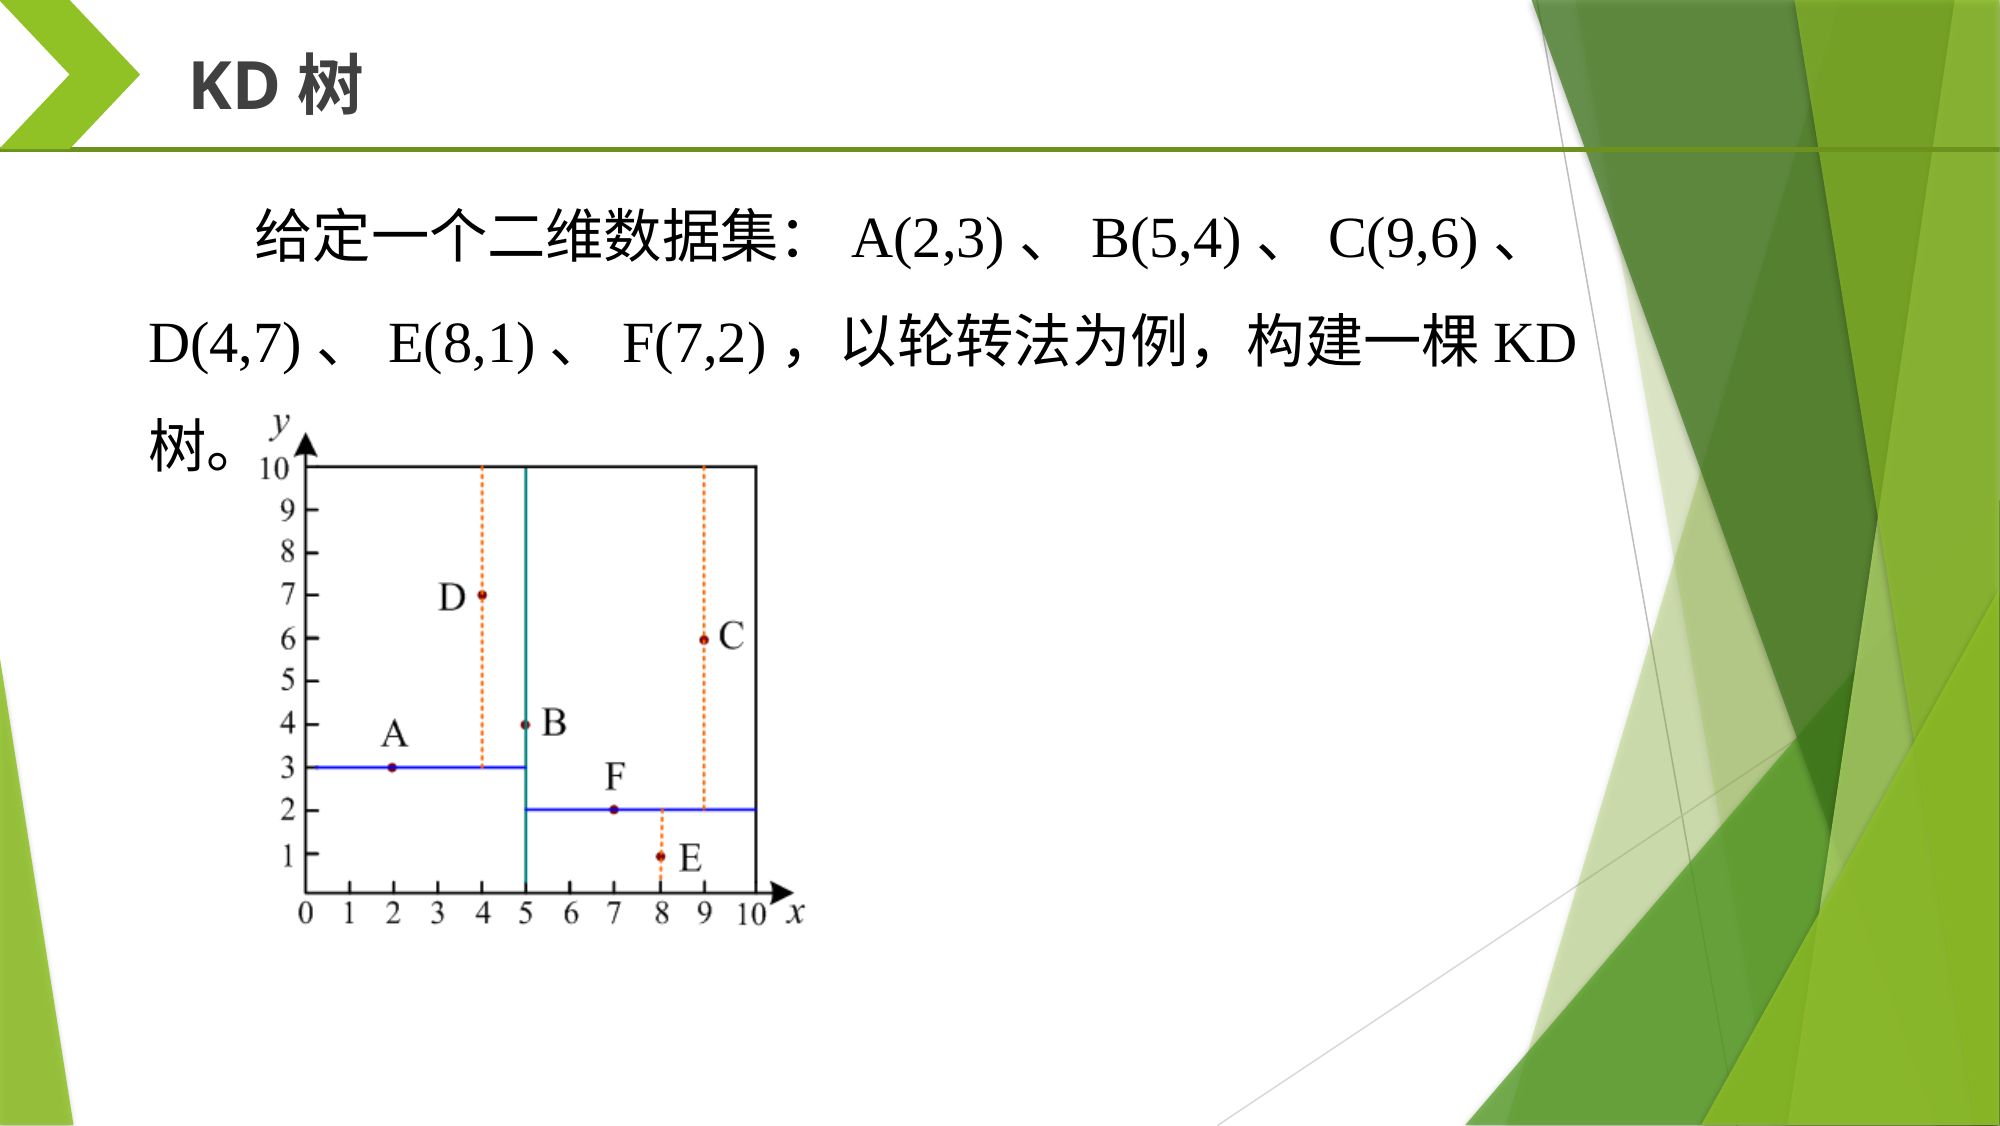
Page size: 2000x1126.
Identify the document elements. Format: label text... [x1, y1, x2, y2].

picture [244, 408, 822, 933]
text_box KD树 [173, 35, 823, 131]
text_box 给定一个二维数据集：A(2,3)、B(5,4)、C(9,6)、D(4,7)、E(8,1)、F(7,2)，以轮转法为例，构建一棵KD树。 [133, 161, 1622, 487]
text_box [0, 0, 142, 148]
